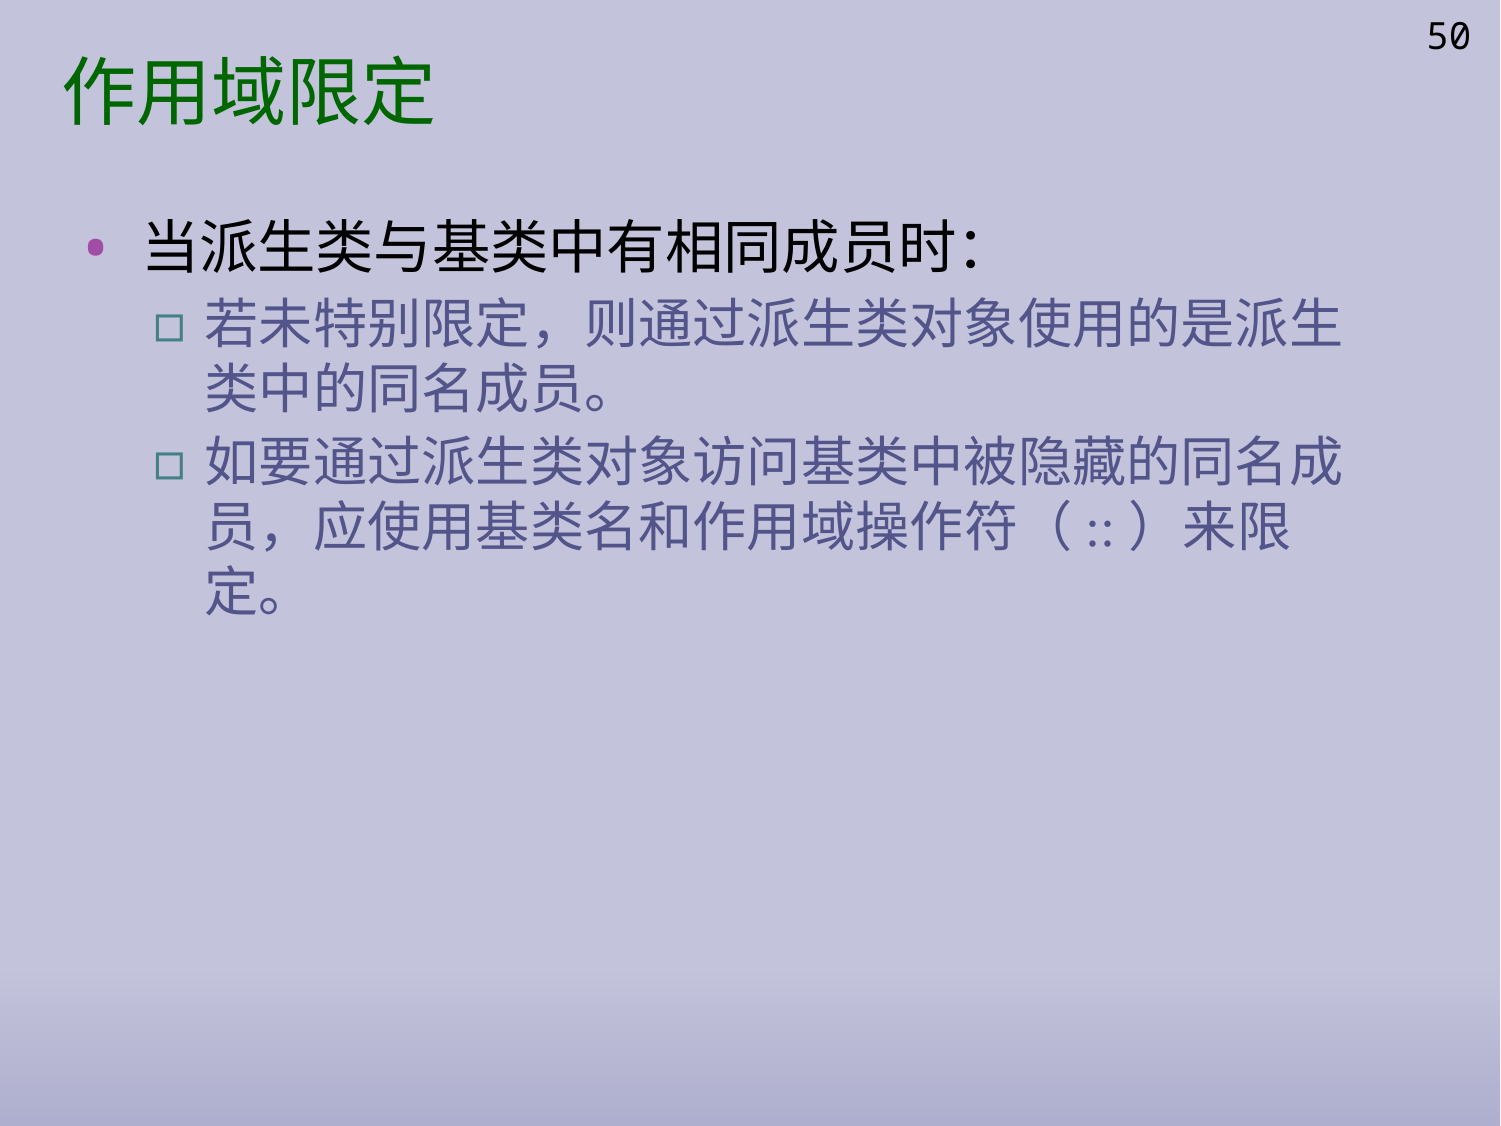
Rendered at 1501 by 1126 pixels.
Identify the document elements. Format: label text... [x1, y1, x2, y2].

title 作用域限定 [41, 2, 1392, 177]
list 当派生类与基类中有相同成员时： 若未特别限定，则通过派生类对象使用的是派生类中的同名成员。 如要通过派生类对象访问基类中被隐藏的同名成员，应使用基类名和作用域操作符（::）来限定。 [41, 200, 1392, 942]
slide_number 50 [1148, 7, 1487, 68]
